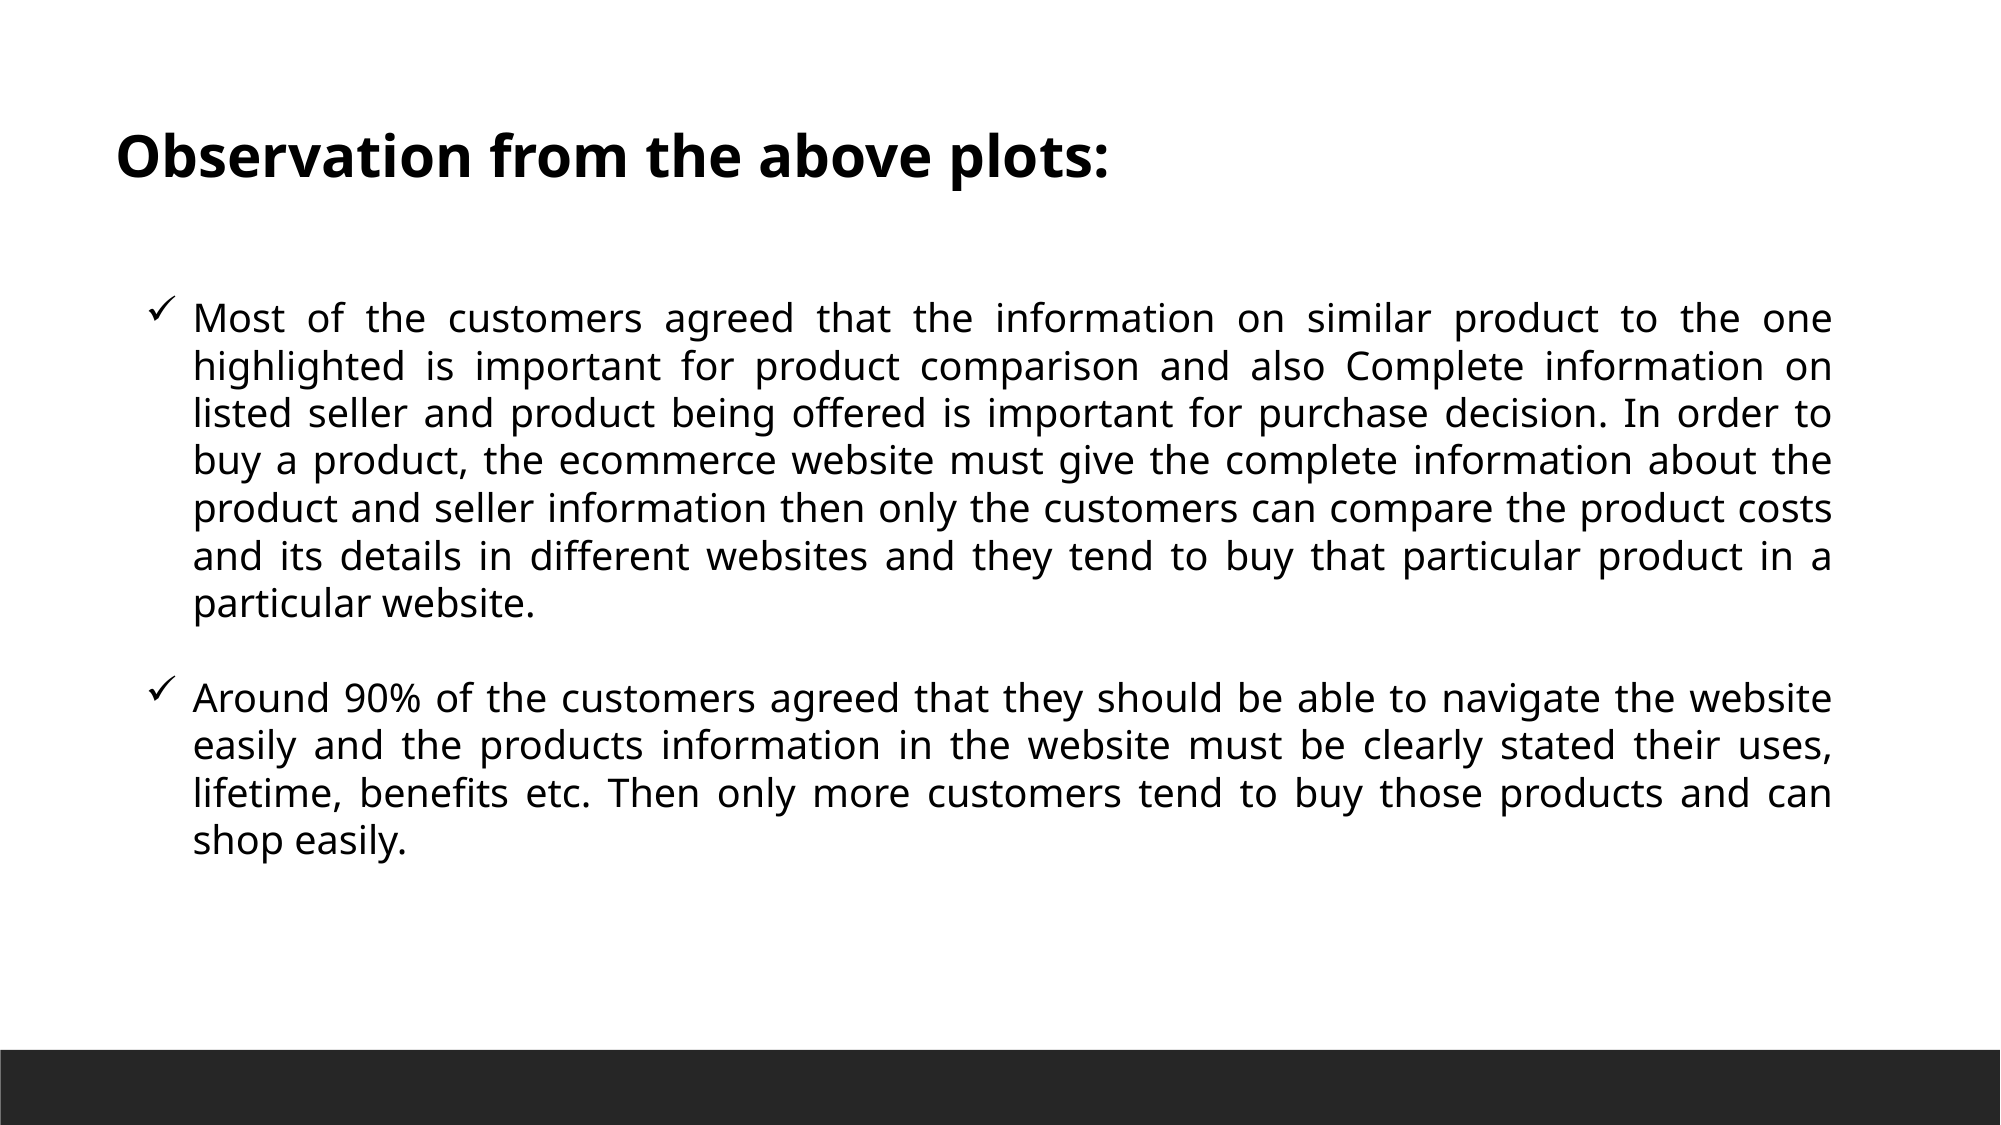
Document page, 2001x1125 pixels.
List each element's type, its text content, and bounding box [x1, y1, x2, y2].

text_box Observation from the above plots: [100, 111, 1208, 197]
text_box Most of the customers agreed that the information on similar product to the one highlighted is important for product comparison and also Complete information on listed seller and product being offered is important for purchase decision. In order to buy a product, the ecommerce website must give the complete information about the product and seller information then only the customers can compare the product costs and its details in different websites and they tend to buy that particular product in a particular website. Around 90% of the customers agreed that they should be able to navigate the website easily and the products information in the website must be clearly stated their uses, lifetime, benefits etc. Then only more customers tend to buy those products and can shop easily. [130, 285, 1850, 871]
